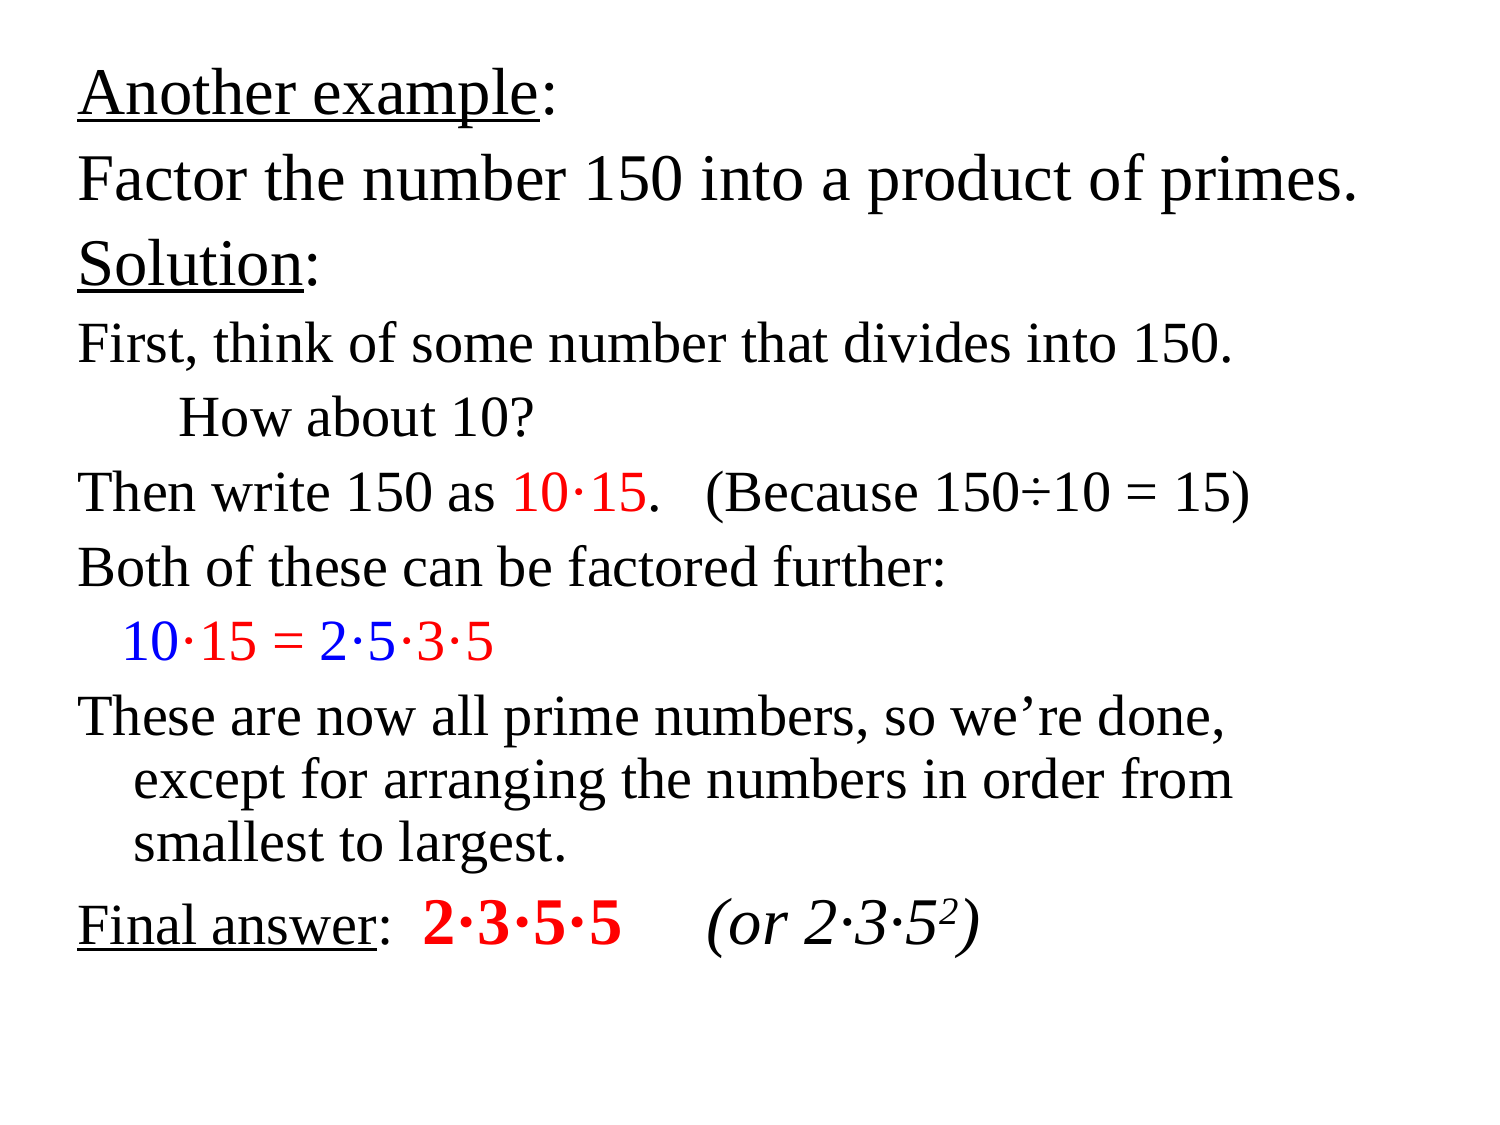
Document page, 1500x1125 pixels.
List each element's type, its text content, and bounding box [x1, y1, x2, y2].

list Another example: Factor the number 150 into a product of primes. Solution: First, think of some number that divides into 150. How about 10? Then write 150 as 10·15. (Because 150÷10 = 15) Both of these can be factored further: 10·15 = 2·5·3·5 These are now all prime numbers, so we’re done, except for arranging the numbers in order from smallest to largest. Final answer: 2·3·5·5 (or 2·3·52) [62, 50, 1388, 1063]
